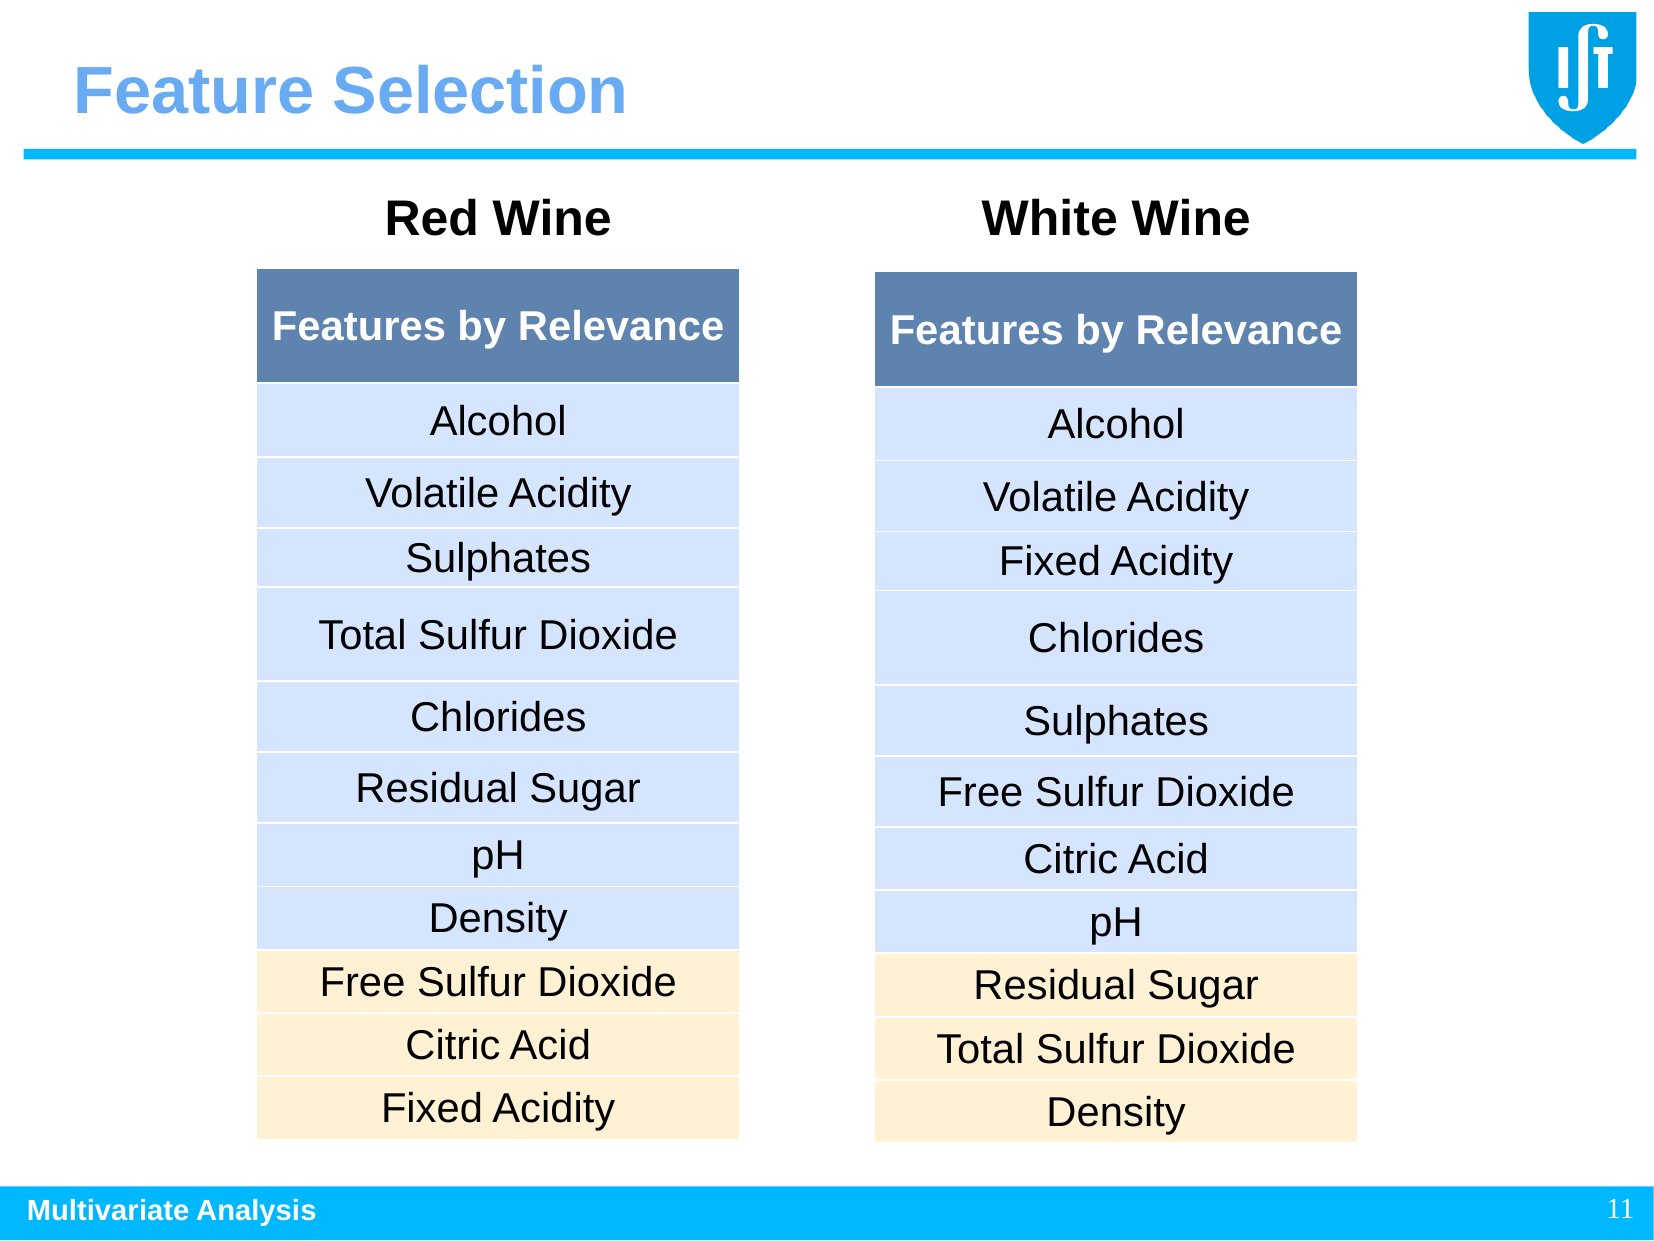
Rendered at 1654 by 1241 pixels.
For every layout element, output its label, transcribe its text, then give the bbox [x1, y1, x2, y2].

table_cell Fixed Acidity [257, 1077, 739, 1139]
table_cell Sulphates [257, 529, 739, 586]
table_cell Chlorides [257, 682, 739, 751]
table_cell Alcohol [257, 384, 739, 456]
table_cell Total Sulfur Dioxide [257, 588, 739, 680]
table_cell Residual Sugar [875, 954, 1357, 1016]
table_cell Volatile Acidity [875, 461, 1357, 531]
text_box Red Wine [256, 178, 741, 253]
table_cell pH [257, 824, 739, 886]
table_cell Free Sulfur Dioxide [257, 951, 739, 1012]
table_cell Total Sulfur Dioxide [875, 1018, 1357, 1079]
text_box White Wine [874, 178, 1359, 253]
table_cell Density [875, 1081, 1357, 1142]
table_cell Volatile Acidity [257, 458, 739, 527]
slide_number 11 [1575, 1191, 1635, 1241]
table_cell Free Sulfur Dioxide [875, 757, 1357, 826]
table_cell Residual Sugar [257, 753, 739, 822]
table_header Features by Relevance [875, 272, 1357, 386]
table_cell Citric Acid [875, 828, 1357, 889]
table_cell Alcohol [875, 388, 1357, 460]
table_cell Citric Acid [257, 1014, 739, 1075]
table_cell Density [257, 887, 739, 949]
table_cell pH [875, 891, 1357, 952]
table_cell Sulphates [875, 686, 1357, 755]
table_header Features by Relevance [257, 269, 739, 382]
table_cell Chlorides [875, 591, 1357, 684]
table_cell Fixed Acidity [875, 532, 1357, 590]
text_box Feature Selection [58, 39, 1406, 135]
